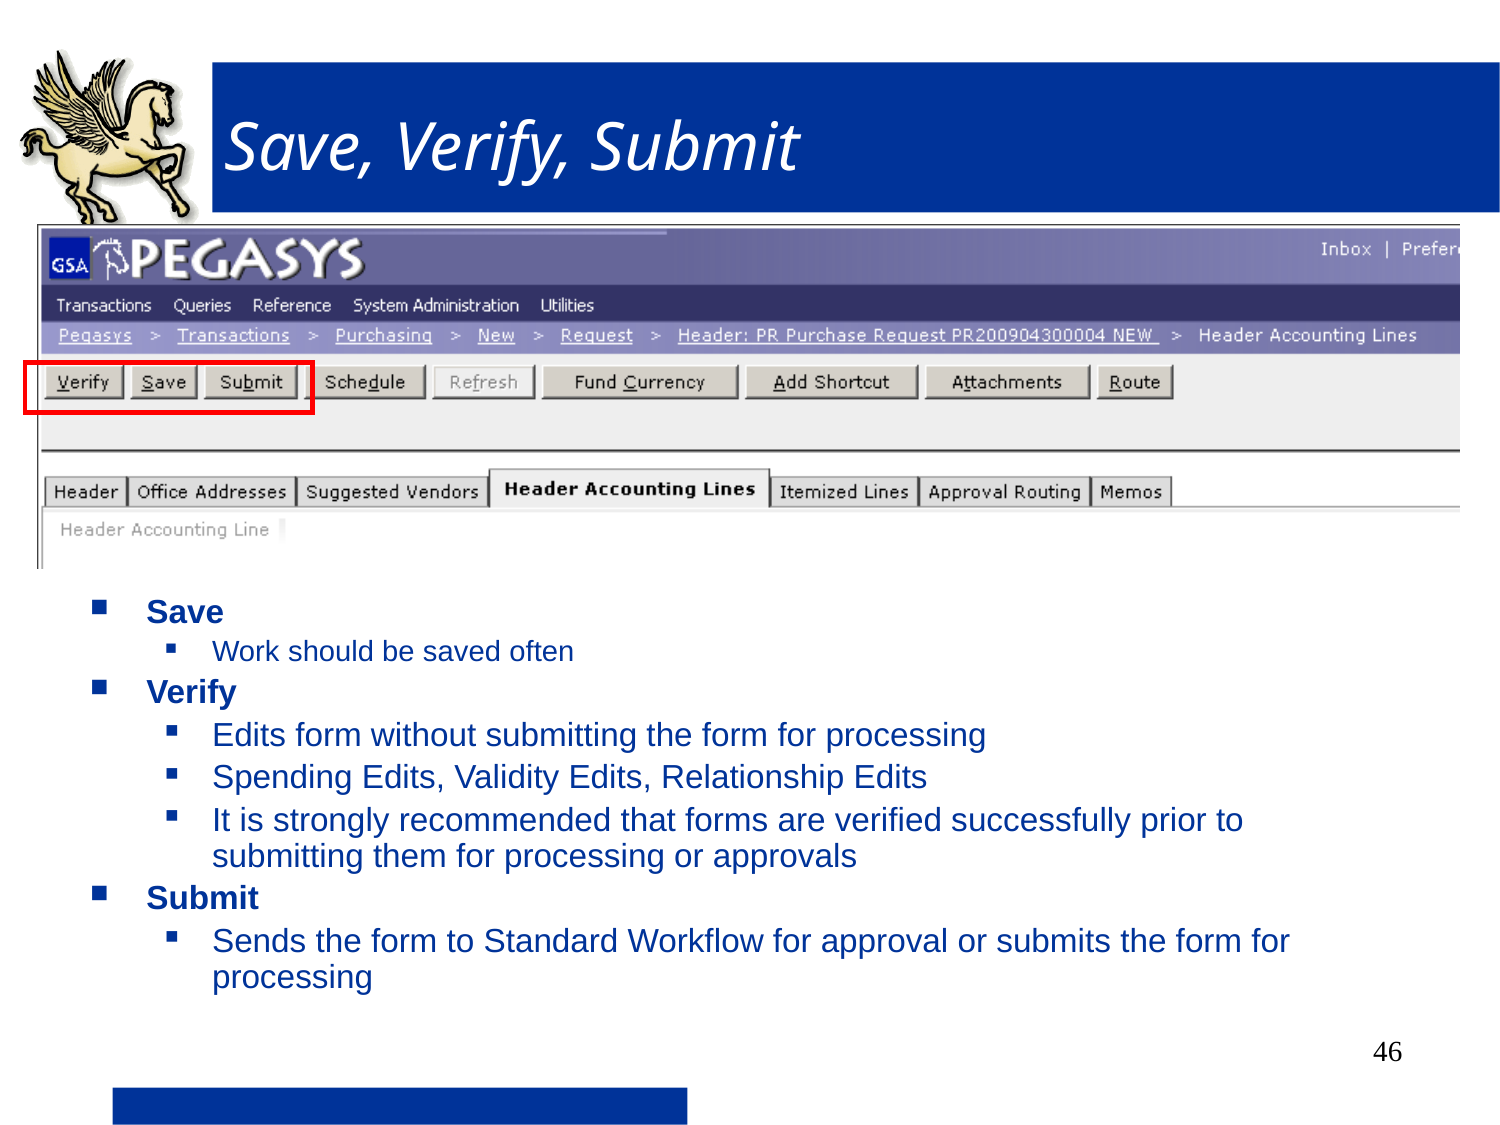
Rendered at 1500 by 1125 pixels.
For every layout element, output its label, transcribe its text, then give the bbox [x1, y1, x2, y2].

picture [18, 37, 1460, 569]
slide_number 46 [1074, 1024, 1426, 1103]
text_box [24, 362, 32, 413]
title Save, Verify, Submit [209, 49, 1426, 223]
text_box Save Work should be saved often Verify Edits form without submitting the form for processing Spending Edits, Validity Edits, Relationship Edits It is strongly recommended that forms are verified successfully prior to submitting them for processing or approvals Submit Sends the form to Standard Workflow for approval or submits the form for processing [75, 587, 1375, 1025]
